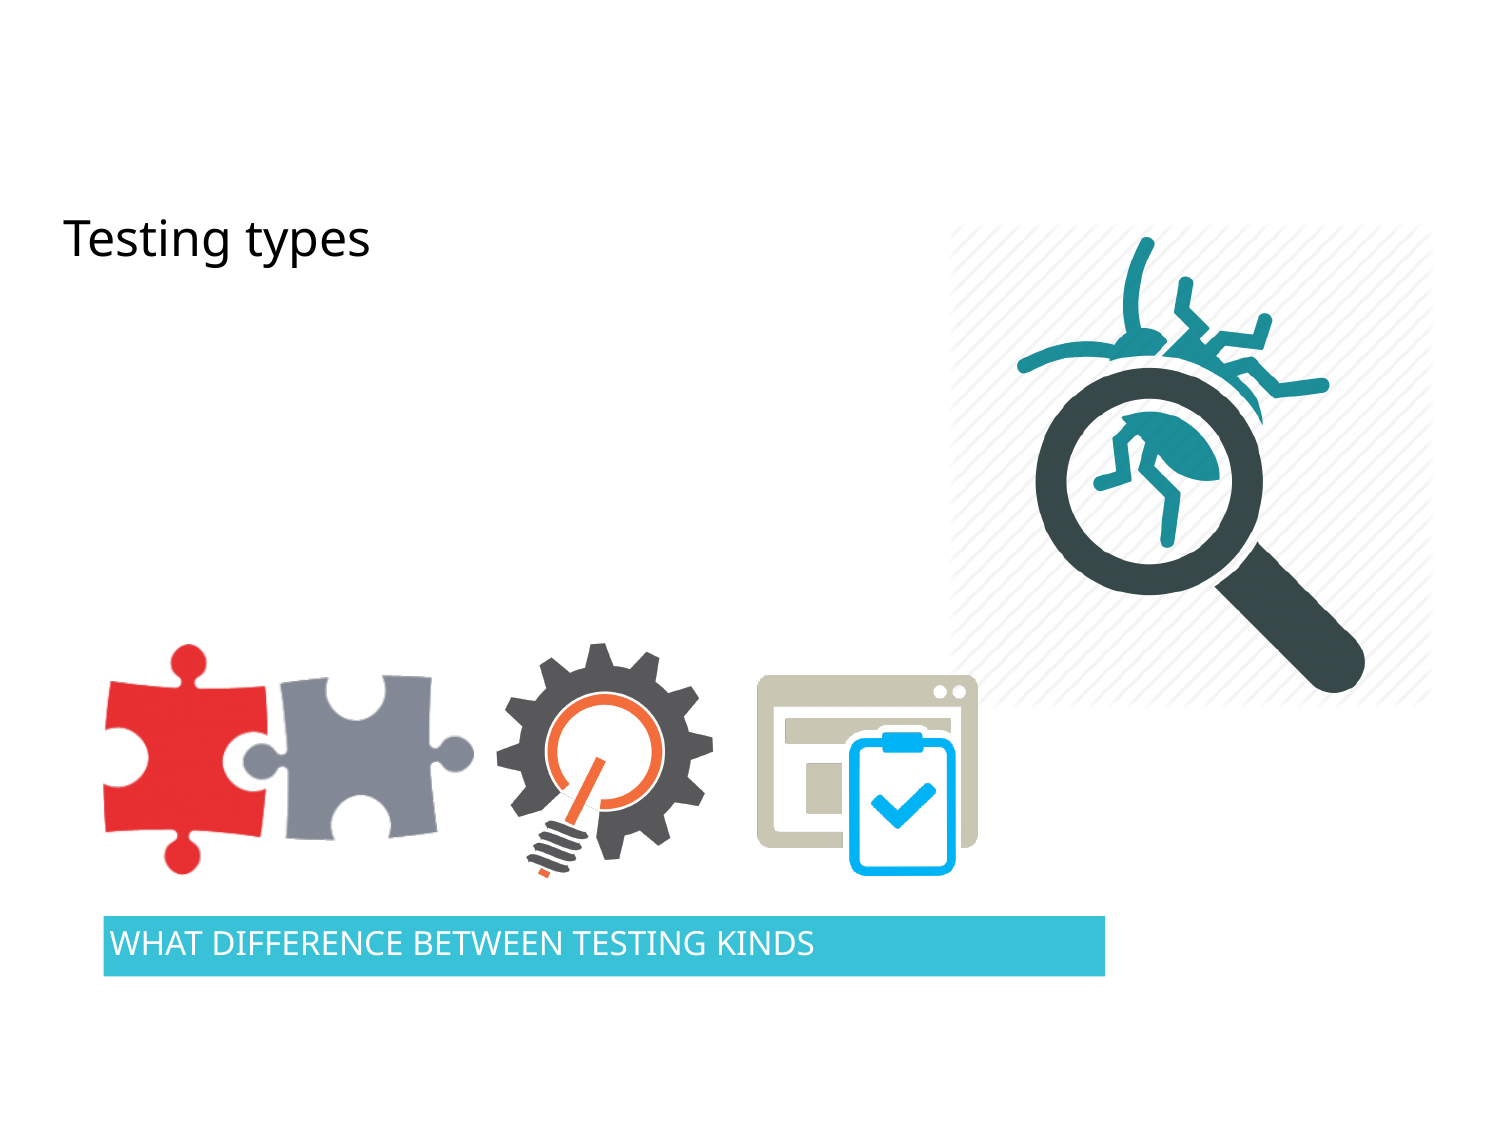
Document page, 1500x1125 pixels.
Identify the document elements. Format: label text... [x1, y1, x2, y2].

text_box What difference between Testing kinds [103, 916, 1106, 977]
picture [735, 220, 1435, 906]
text_box Testing types [48, 191, 1148, 282]
picture [483, 639, 726, 882]
picture [102, 575, 474, 946]
